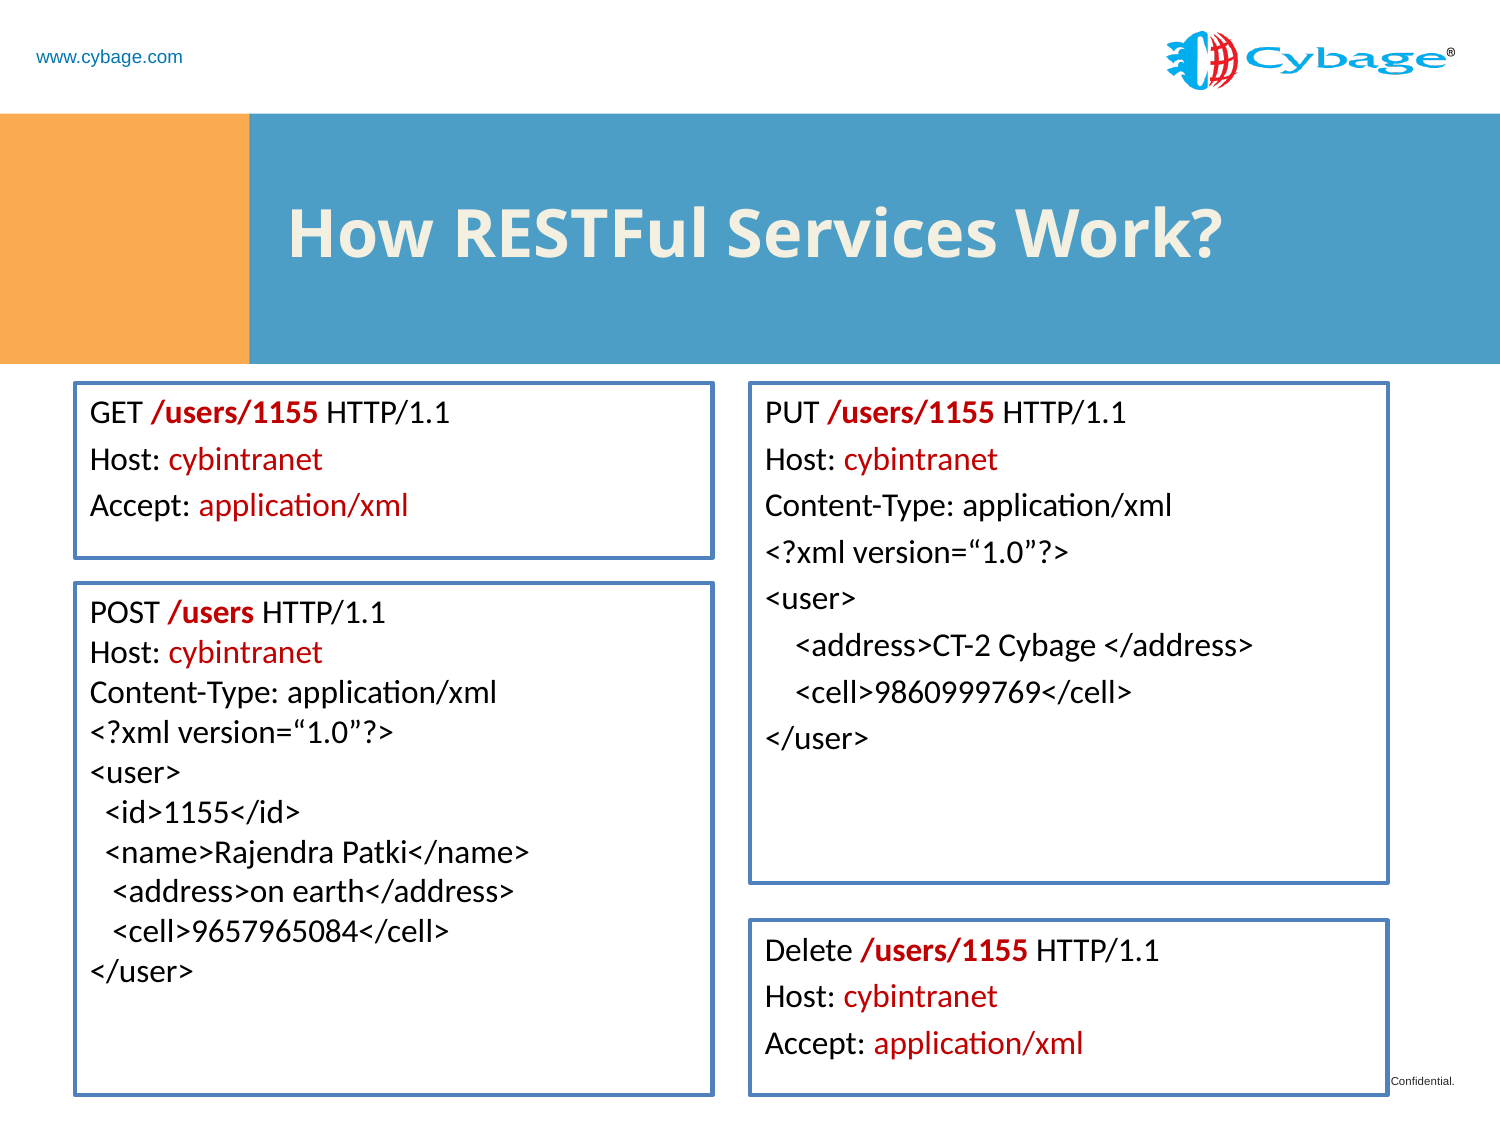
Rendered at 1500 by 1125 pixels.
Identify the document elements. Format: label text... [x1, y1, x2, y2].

title How RESTFul Services Work? [272, 183, 1463, 277]
text_box PUT /users/1155 HTTP/1.1 Host: cybintranet Content-Type: application/xml <?xml version=“1.0”?> <user> <address>CT-2 Cybage </address> <cell>9860999769</cell> </user> [748, 381, 1390, 885]
picture [1166, 31, 1197, 90]
picture [1198, 31, 1455, 90]
text_box GET /users/1155 HTTP/1.1 Host: cybintranet Accept: application/xml [73, 381, 715, 560]
list POST /users HTTP/1.1 Host: cybintranet Content-Type: application/xml <?xml version=“1.0”?> <user> <id>1155</id> <name>Rajendra Patki</name> <address>on earth</address> <cell>9657965084</cell> </user> [73, 581, 715, 1097]
text_box Delete /users/1155 HTTP/1.1 Host: cybintranet Accept: application/xml [748, 918, 1390, 1097]
